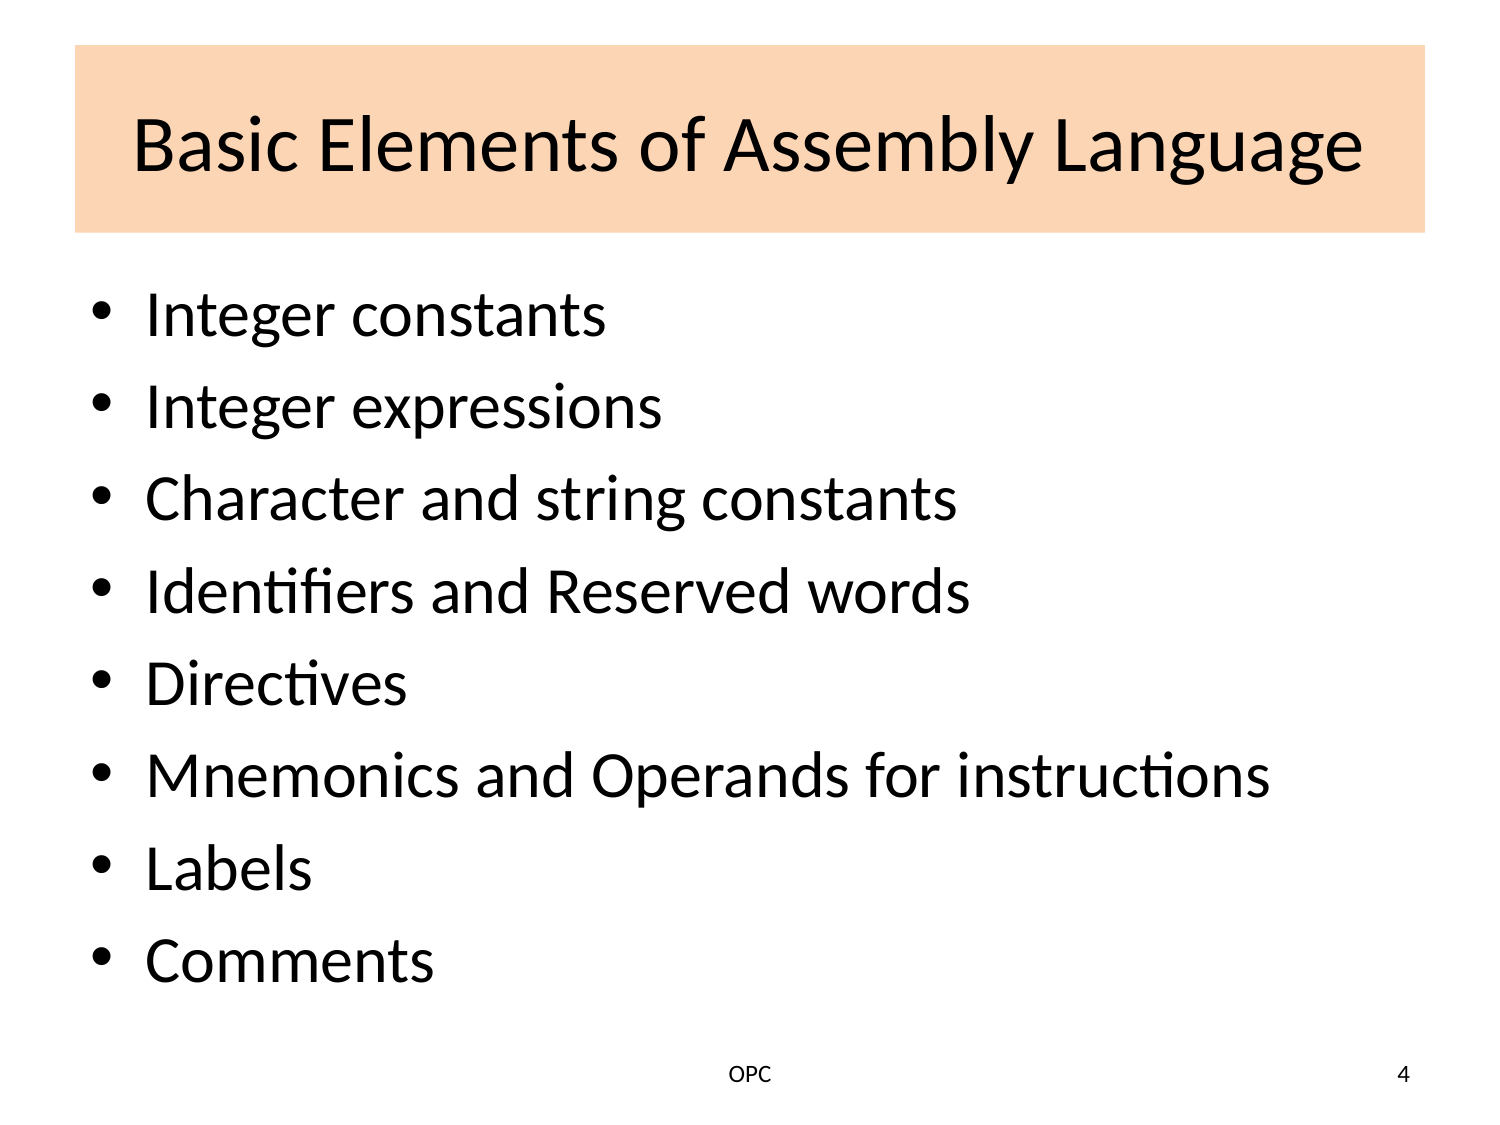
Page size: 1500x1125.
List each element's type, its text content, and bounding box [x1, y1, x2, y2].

title Basic Elements of Assembly Language [75, 45, 1425, 233]
footer OPC [512, 1042, 988, 1103]
list Integer constants Integer expressions Character and string constants Identifiers and Reserved words Directives Mnemonics and Operands for instructions Labels Comments [75, 262, 1425, 1005]
slide_number 4 [1074, 1042, 1425, 1103]
